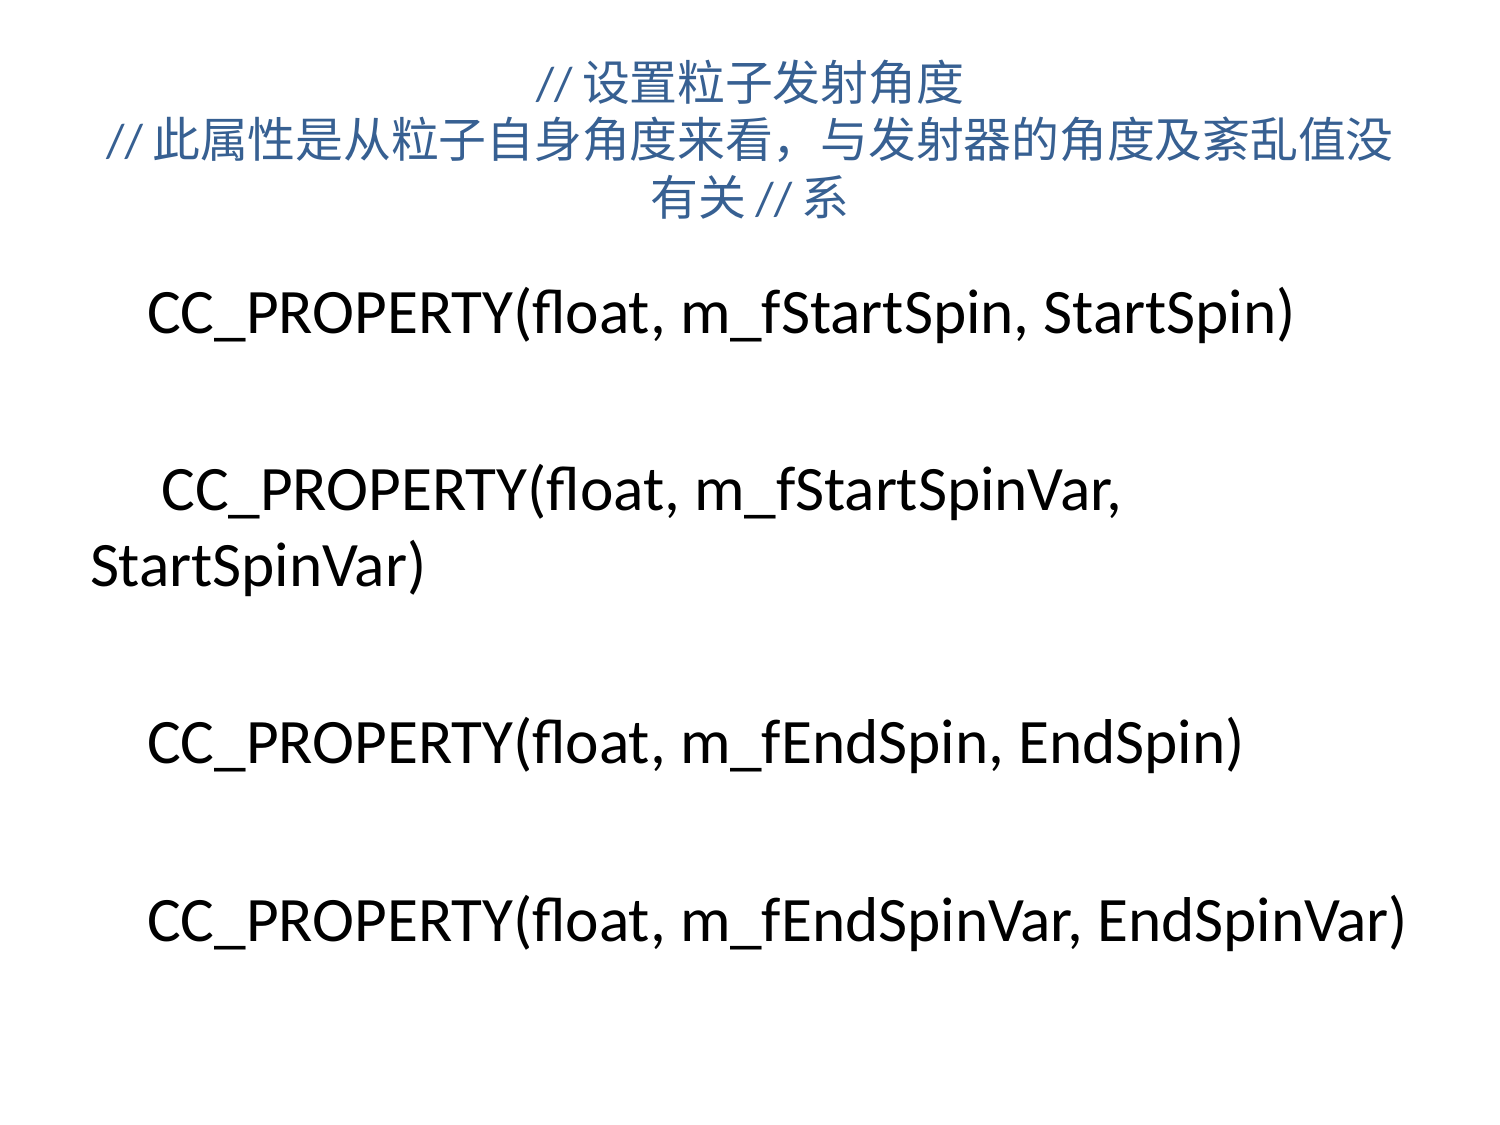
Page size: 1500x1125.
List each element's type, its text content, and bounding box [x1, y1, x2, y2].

title //设置粒子发射角度 //此属性是从粒子自身角度来看，与发射器的角度及紊乱值没有关//系 [75, 45, 1425, 233]
list CC_PROPERTY(float, m_fStartSpin, StartSpin) CC_PROPERTY(float, m_fStartSpinVar, StartSpinVar) CC_PROPERTY(float, m_fEndSpin, EndSpin) CC_PROPERTY(float, m_fEndSpinVar, EndSpinVar) [75, 262, 1425, 1005]
